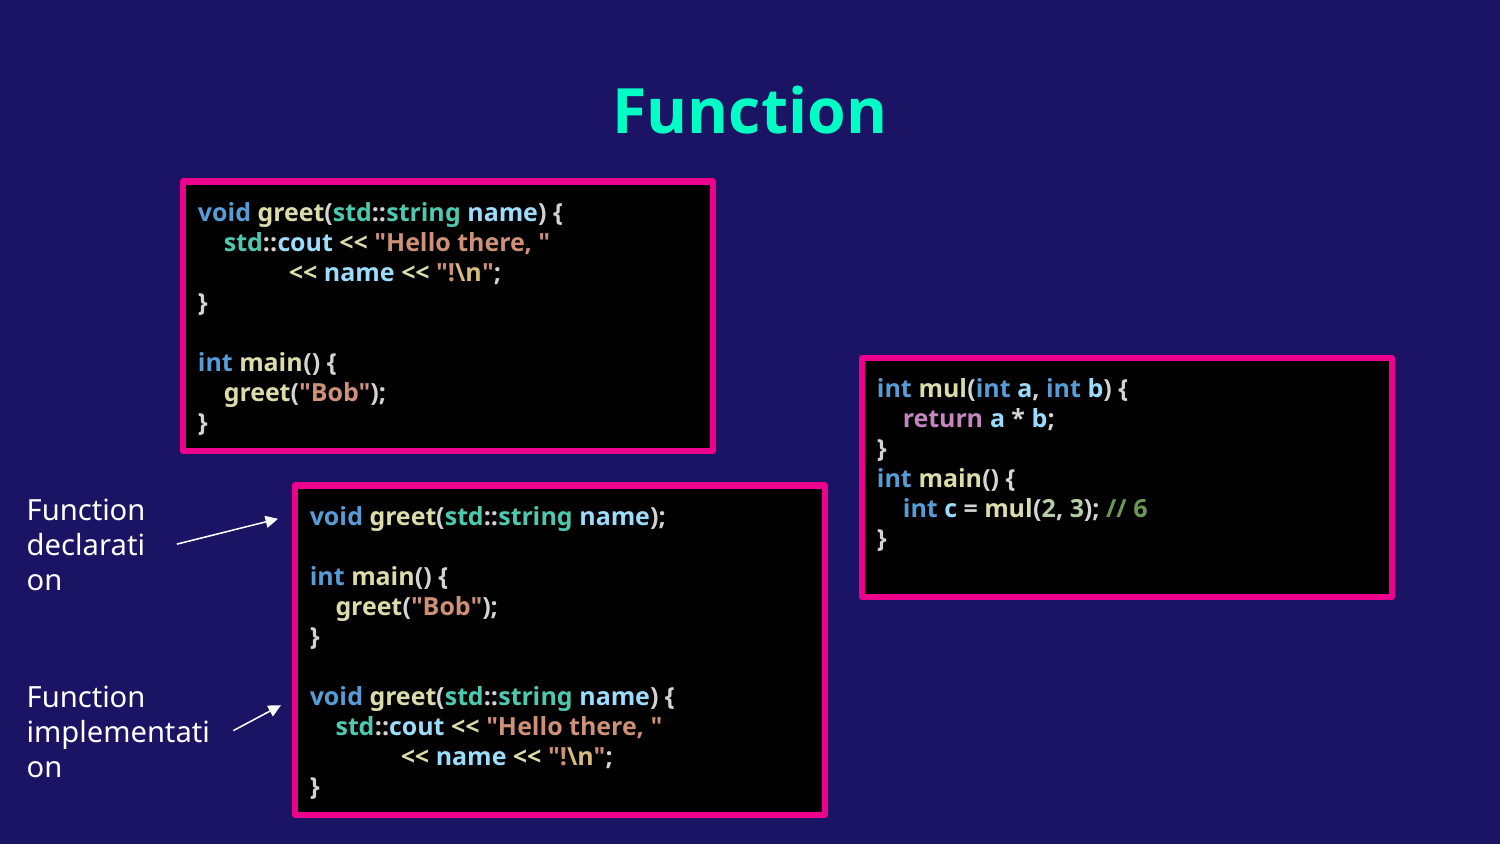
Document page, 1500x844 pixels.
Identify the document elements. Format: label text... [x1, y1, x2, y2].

text_box void greet(std::string name) { std::cout << "Hello there, " << name << "!\n"; } int main() { greet("Bob"); } [182, 181, 714, 451]
title Function [209, 56, 1291, 166]
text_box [176, 518, 279, 528]
text_box Function implementation [11, 663, 234, 799]
text_box int mul(int a, int b) { return a * b; } int main() { int c = mul(2, 3); // 6 } [861, 357, 1393, 598]
text_box Function declaration [11, 476, 177, 612]
text_box void greet(std::string name); int main() { greet("Bob"); } void greet(std::string name) { std::cout << "Hello there, " << name << "!\n"; } [294, 485, 825, 815]
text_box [233, 704, 282, 714]
